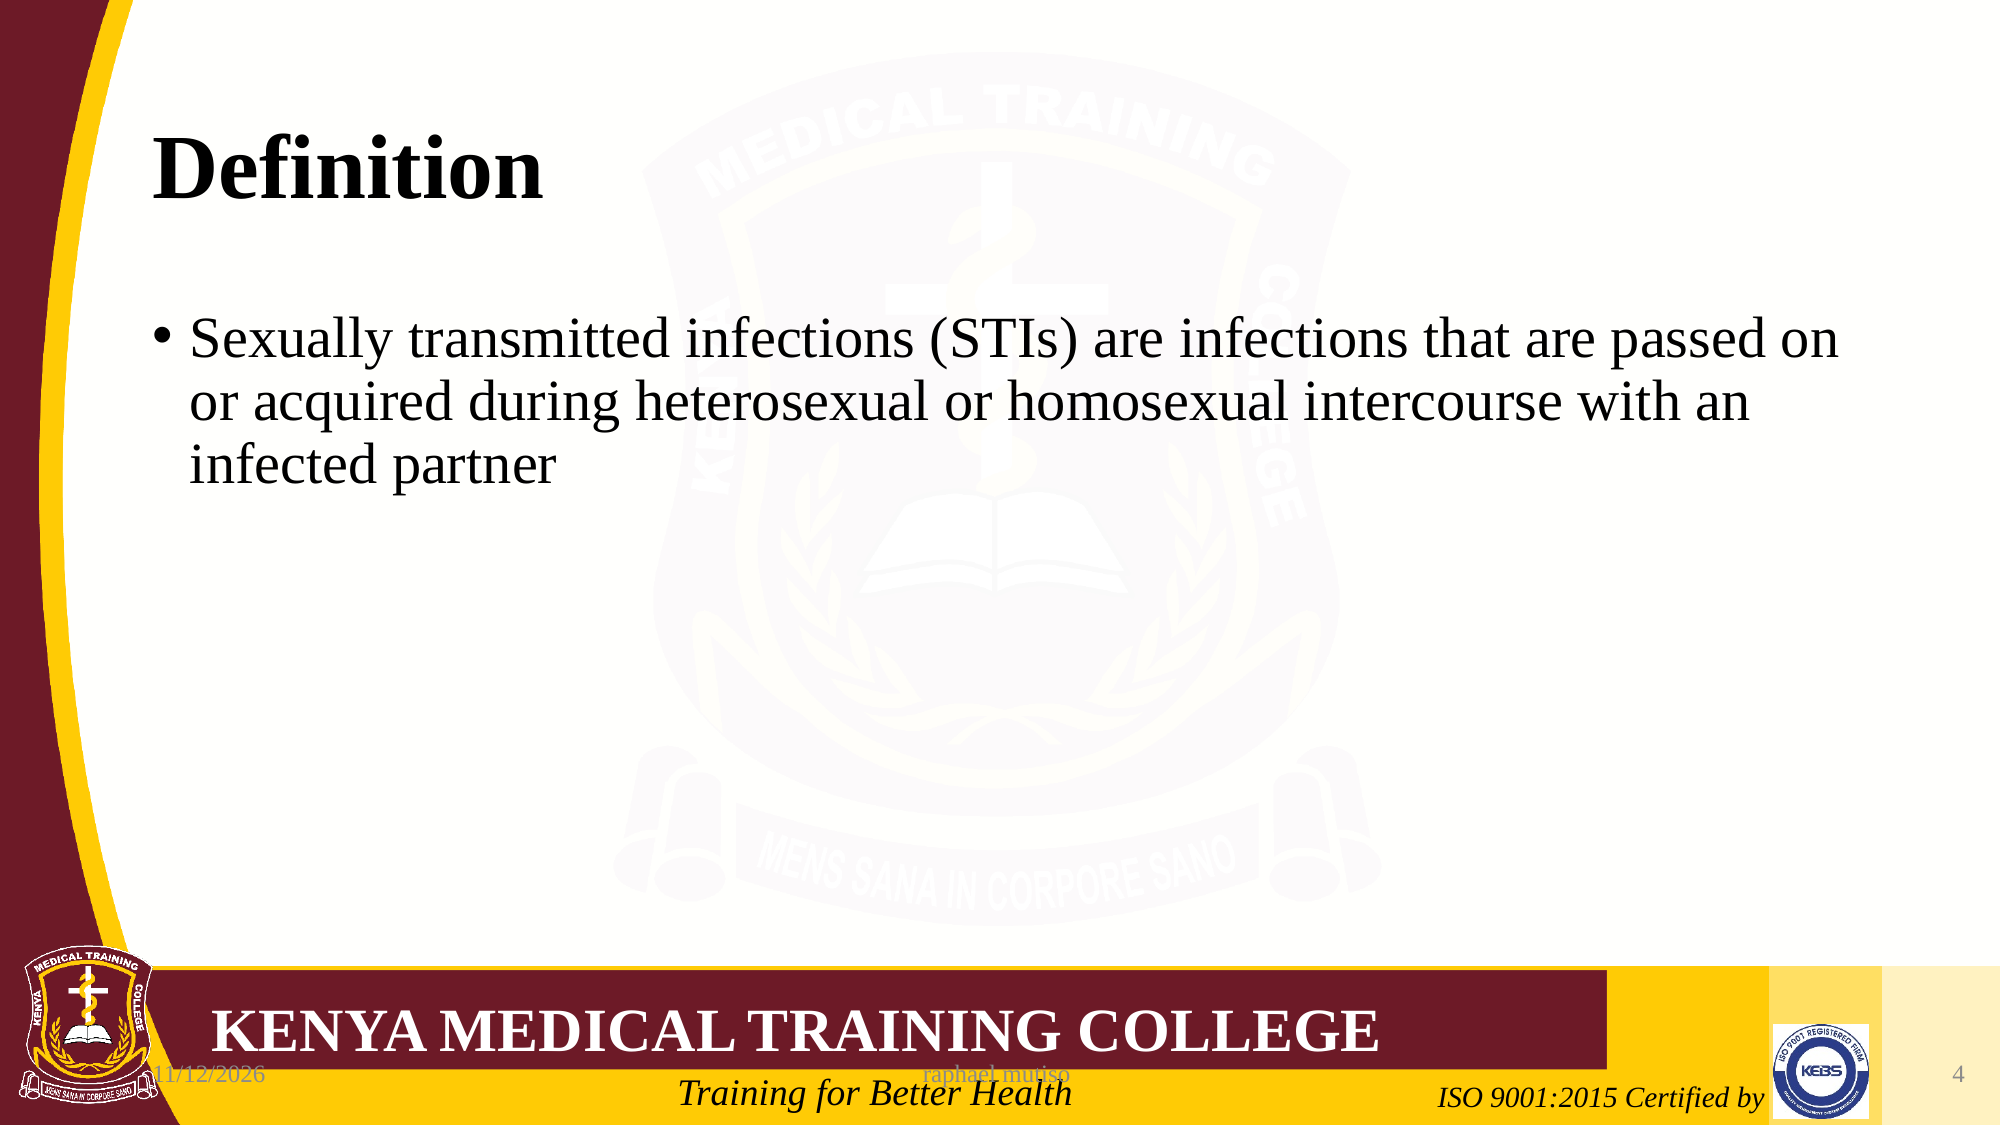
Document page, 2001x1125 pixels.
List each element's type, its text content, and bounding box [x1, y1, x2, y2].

slide_number 4 [1530, 1042, 1981, 1103]
footer raphael mutiso [662, 1042, 1338, 1103]
list Sexually transmitted infections (STIs) are infections that are passed on or acquired during heterosexual or homosexual intercourse with an infected partner [137, 299, 1863, 1014]
title Definition [137, 59, 1863, 278]
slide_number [137, 1042, 588, 1103]
picture [0, 0, 2000, 1125]
